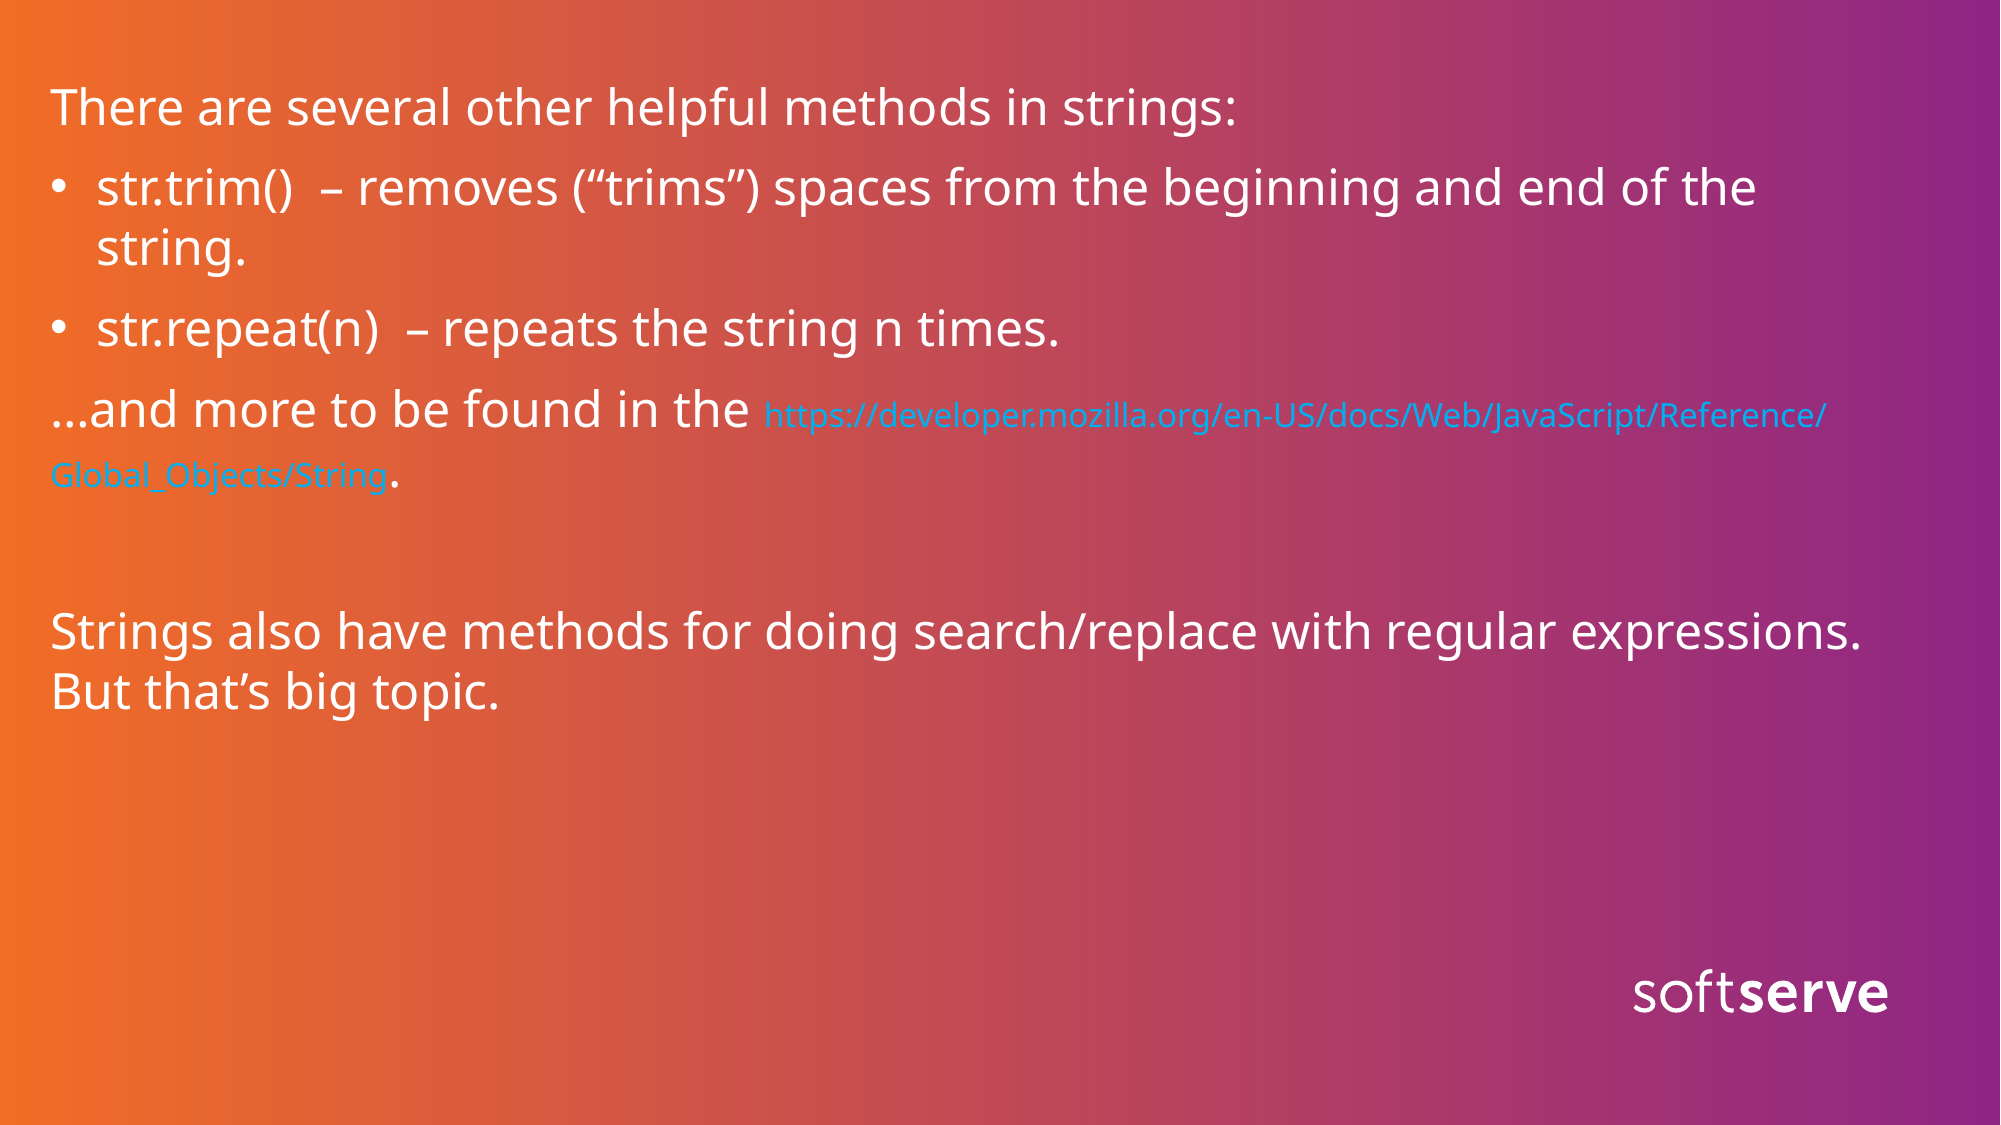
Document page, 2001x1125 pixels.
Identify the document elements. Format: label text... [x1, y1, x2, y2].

list There are several other helpful methods in strings: str.trim() – removes (“trims”) spaces from the beginning and end of the string. str.repeat(n) – repeats the string n times. …and more to be found in the https://developer.mozilla.org/en-US/docs/Web/JavaScript/Reference/Global_Objects/String. Strings also have methods for doing search/replace with regular expressions. But that’s big topic. [50, 67, 1938, 752]
